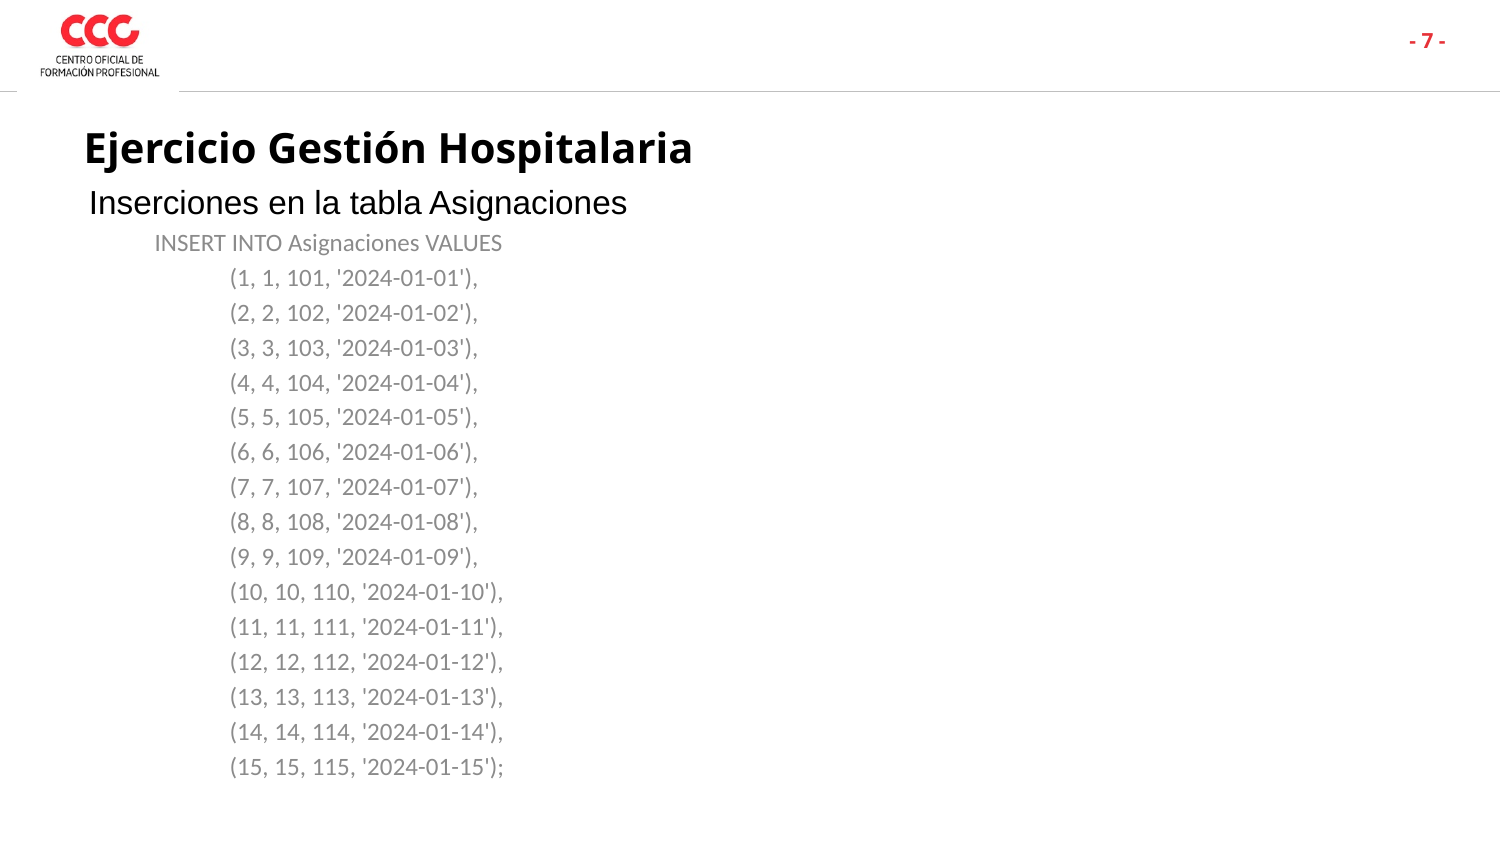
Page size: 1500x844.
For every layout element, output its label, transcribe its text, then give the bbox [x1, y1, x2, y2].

slide_number - 7 - [1364, 20, 1461, 66]
picture [17, 0, 179, 92]
title Ejercicio Gestión Hospitalaria [68, 114, 1419, 174]
list Inserciones en la tabla Asignaciones INSERT INTO Asignaciones VALUES (1, 1, 101, '2024-01-01'), (2, 2, 102, '2024-01-02'), (3, 3, 103, '2024-01-03'), (4, 4, 104, '2024-01-04'), (5, 5, 105, '2024-01-05'), (6, 6, 106, '2024-01-06'), (7, 7, 107, '2024-01-07'), (8, 8, 108, '2024-01-08'), (9, 9, 109, '2024-01-09'), (10, 10, 110, '2024-01-10'), (11, 11, 111, '2024-01-11'), (12, 12, 112, '2024-01-12'), (13, 13, 113, '2024-01-13'), (14, 14, 114, '2024-01-14'), (15, 15, 115, '2024-01-15'); [64, 173, 1412, 824]
